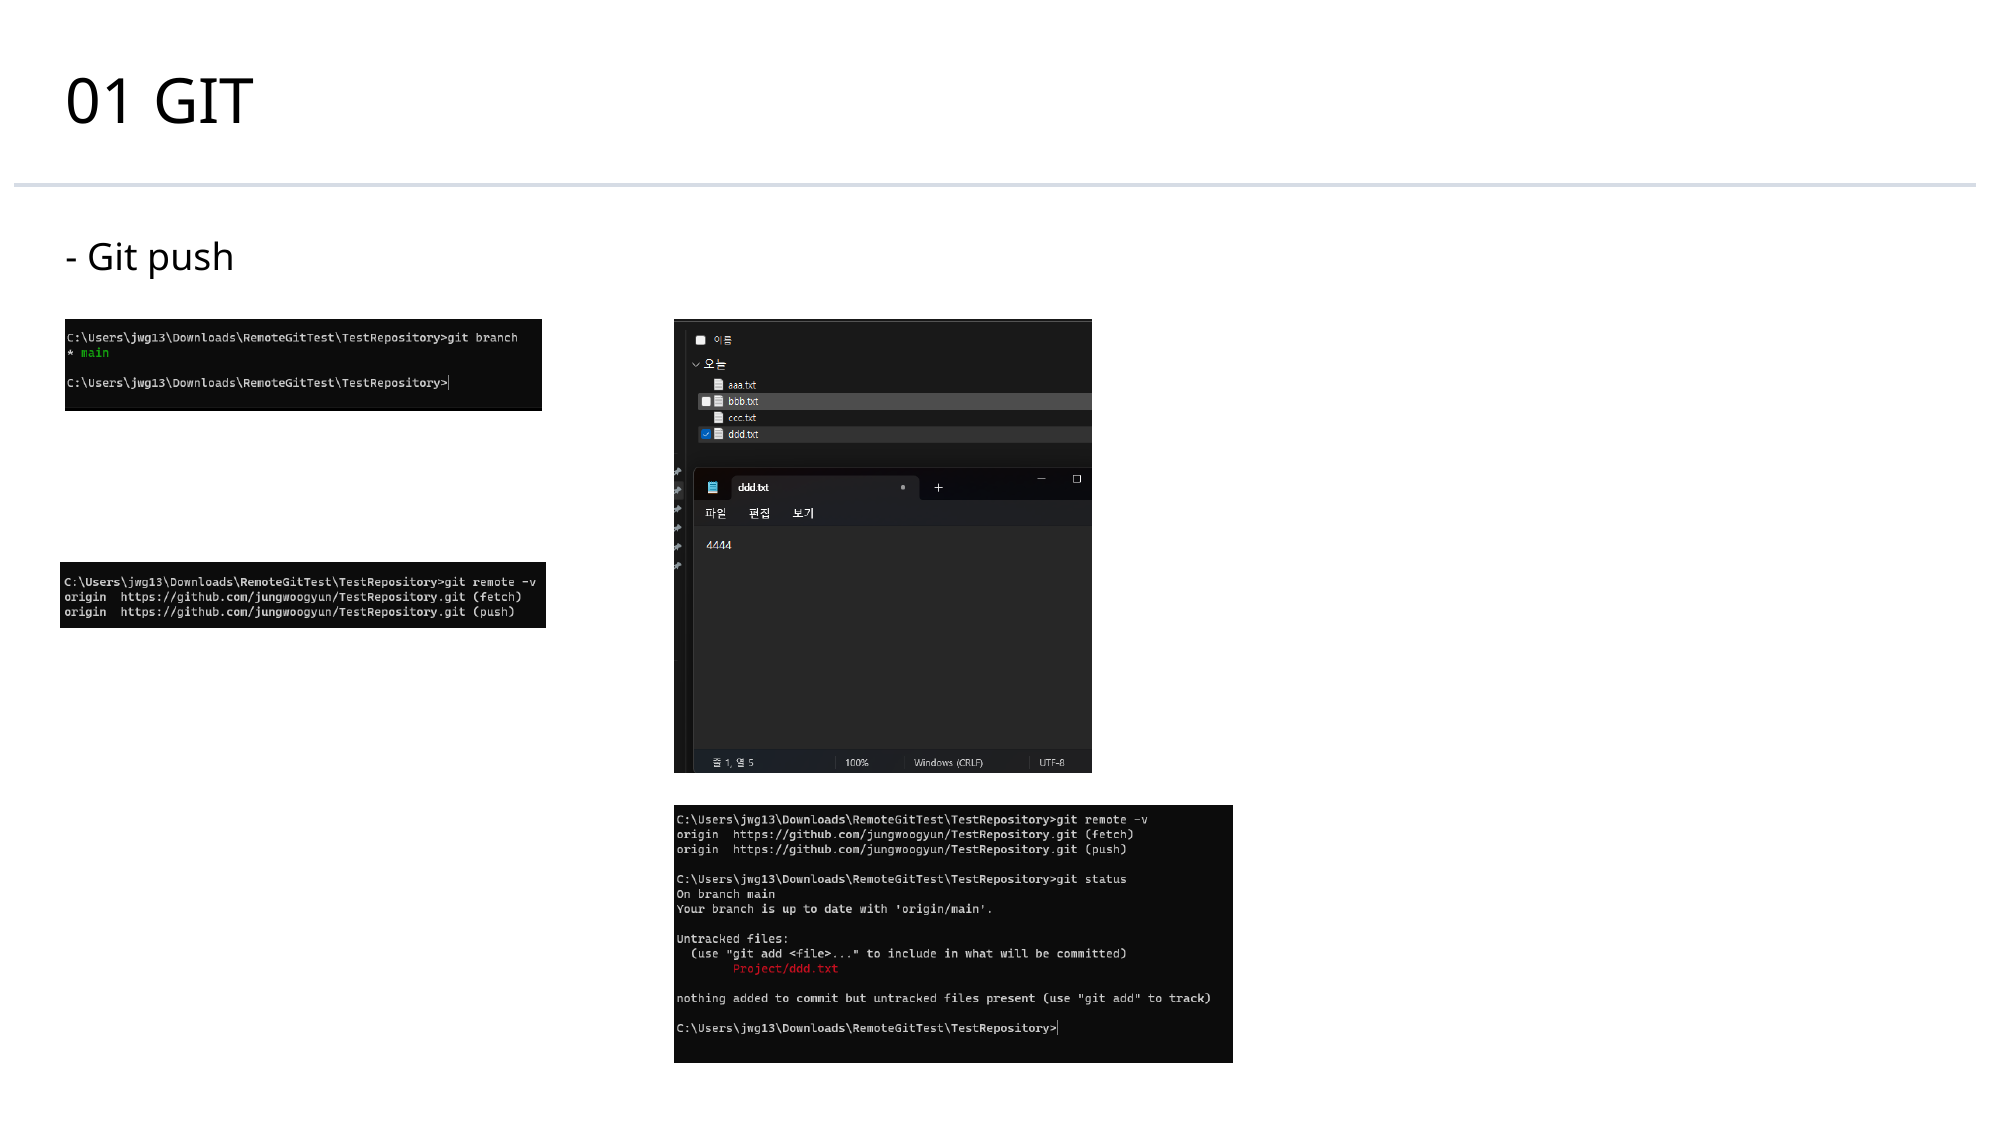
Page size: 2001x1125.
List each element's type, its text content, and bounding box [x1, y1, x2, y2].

text_box - Git push [50, 225, 1158, 285]
picture [60, 562, 546, 629]
picture [674, 805, 1233, 1063]
picture [674, 319, 1092, 773]
text_box 01 GIT [50, 54, 1158, 144]
picture [65, 319, 542, 411]
